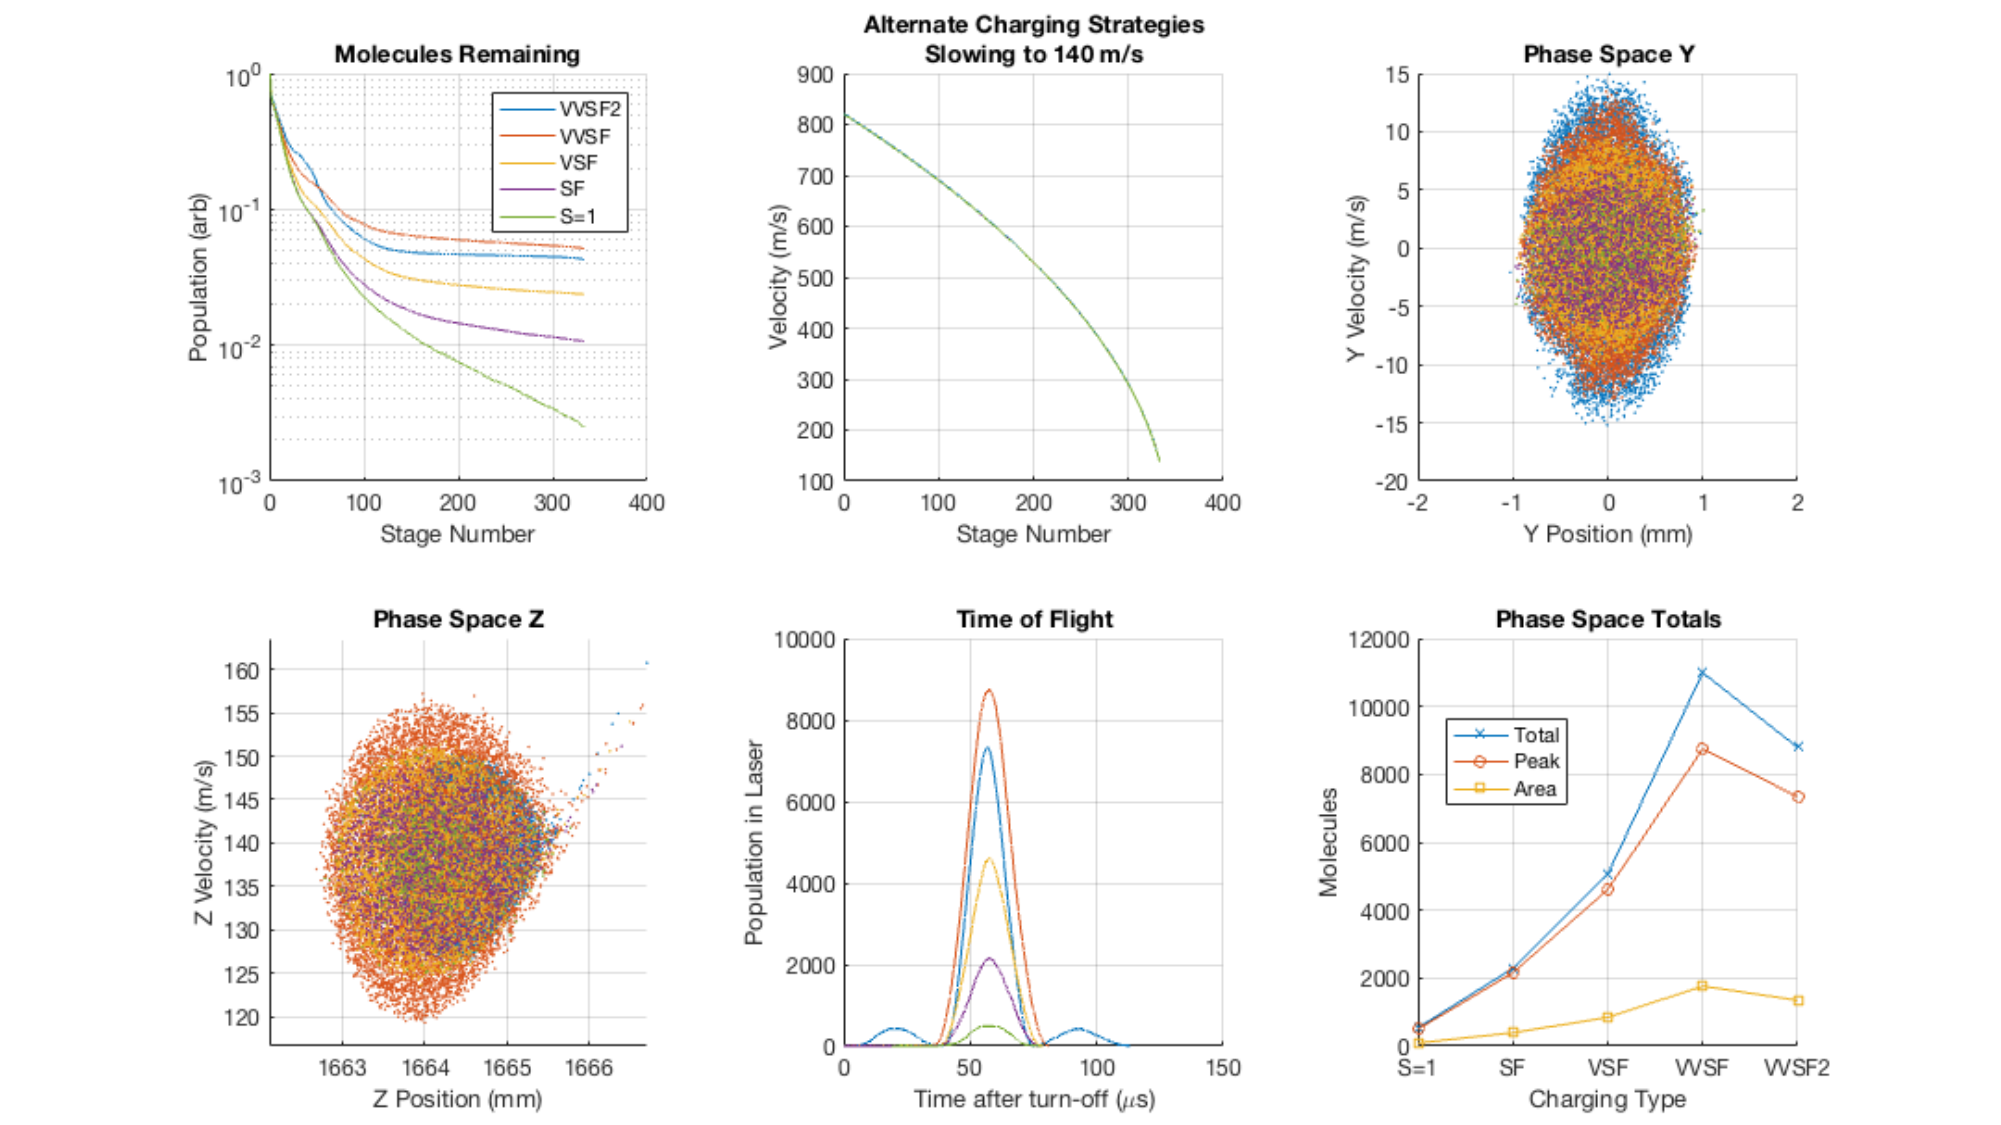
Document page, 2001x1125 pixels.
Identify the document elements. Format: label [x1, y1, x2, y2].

list [0, 0, 2000, 1125]
